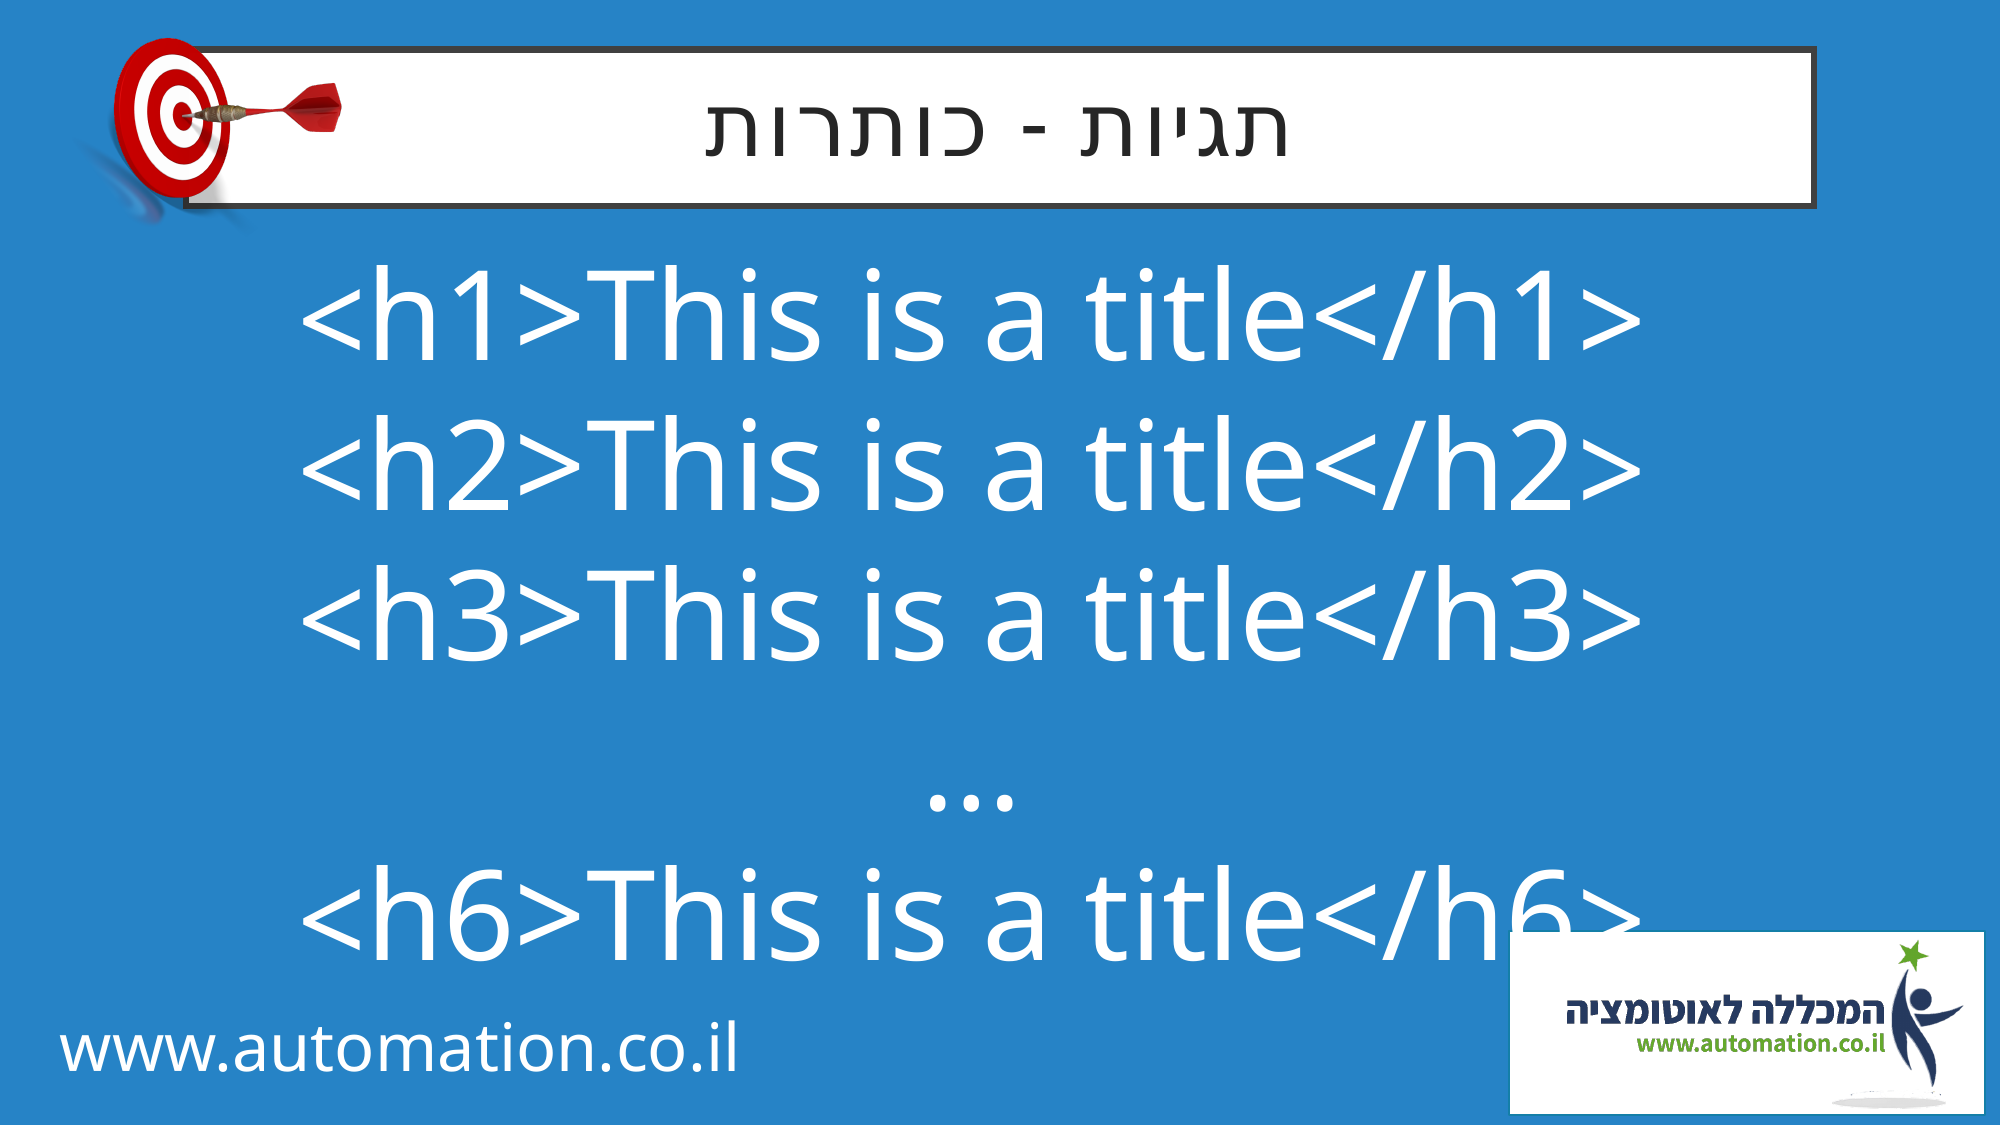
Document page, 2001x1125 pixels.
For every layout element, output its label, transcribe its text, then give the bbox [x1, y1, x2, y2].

picture [28, 0, 384, 287]
title תגיות - כותרות [334, 46, 1817, 209]
text_box www.automation.co.il [44, 996, 120, 1092]
text_box <h1>This is a title</h1> <h2>This is a title</h2> <h3>This is a title</h3> … <h6>This is a title</h6> [120, 228, 1824, 1125]
picture [1824, 917, 2001, 1110]
